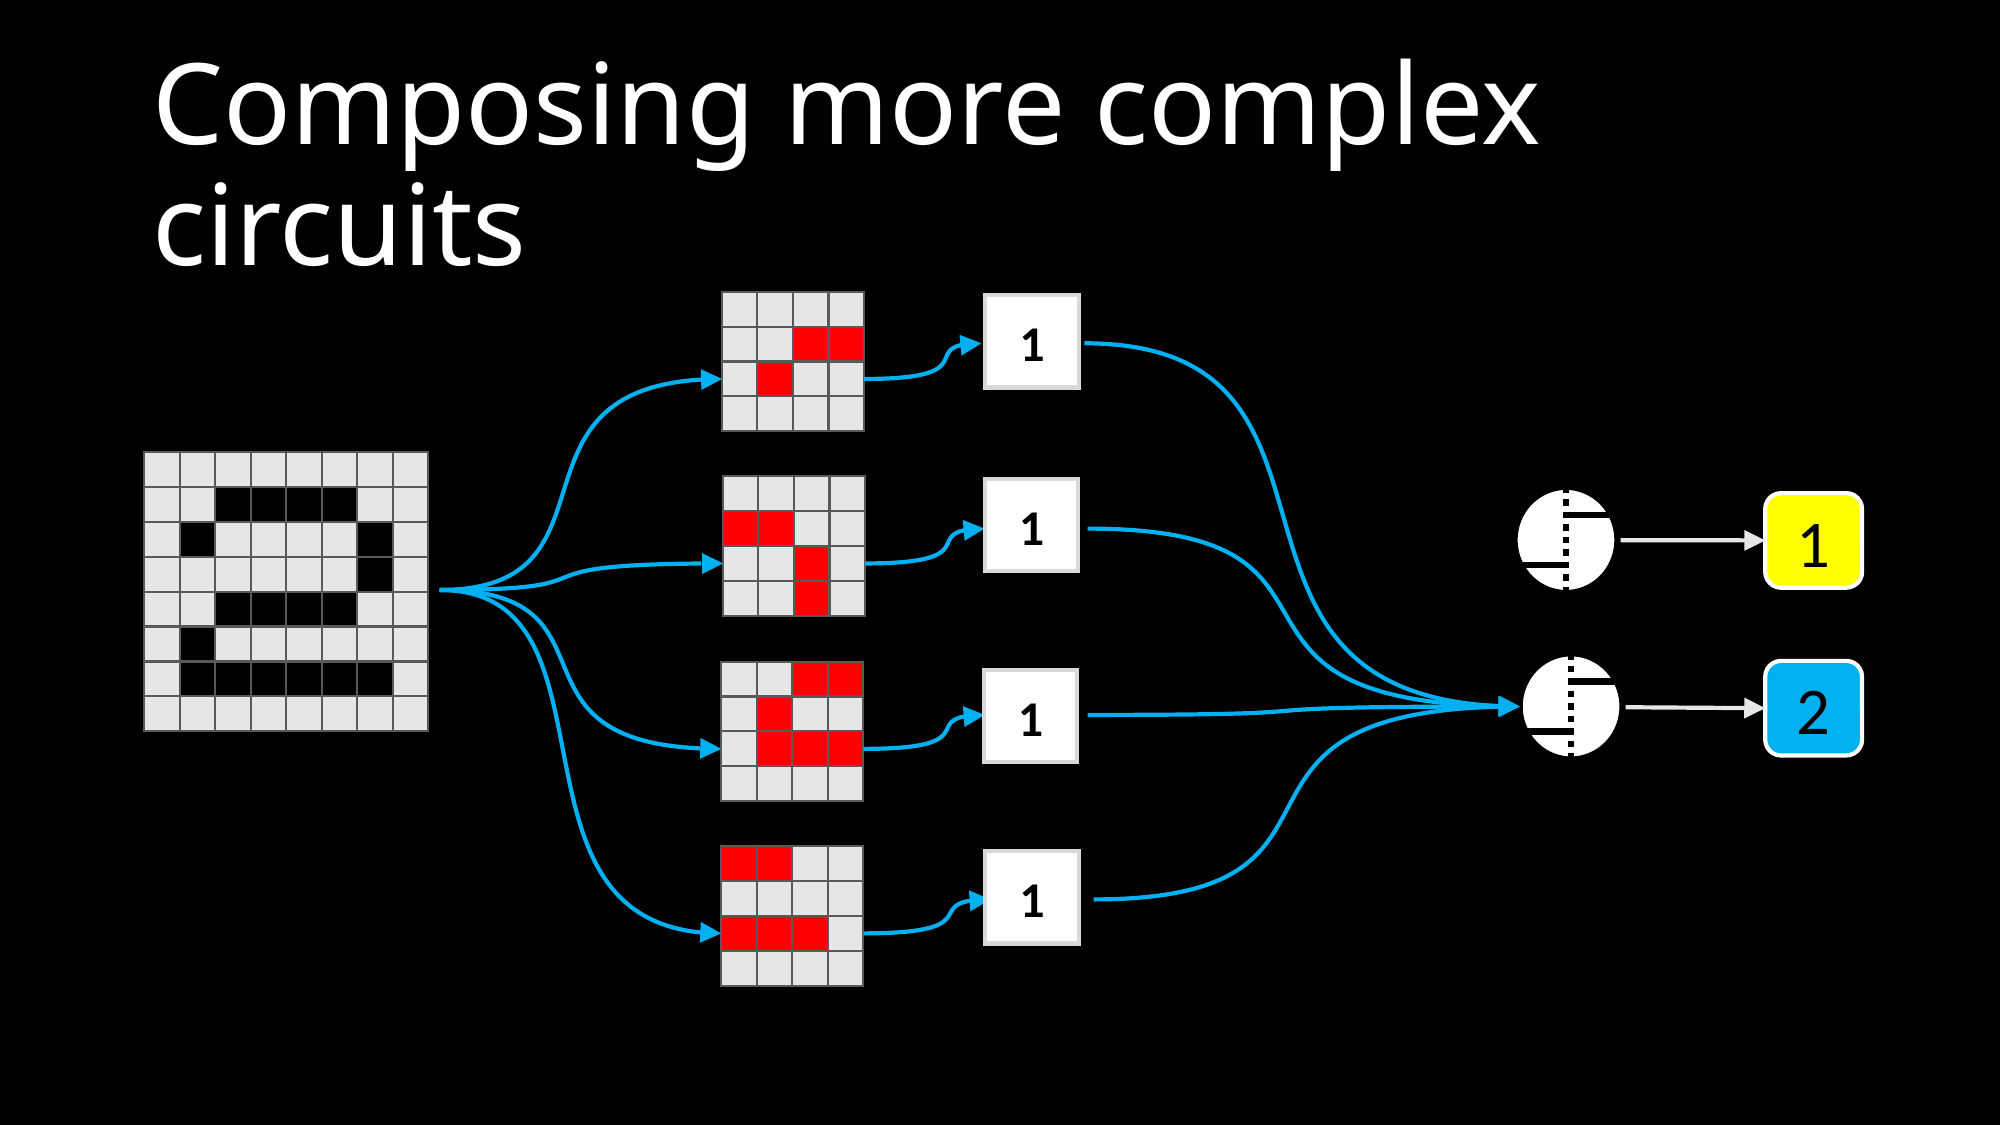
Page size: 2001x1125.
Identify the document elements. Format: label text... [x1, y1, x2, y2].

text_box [439, 589, 722, 934]
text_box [865, 528, 985, 564]
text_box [721, 846, 864, 986]
title Composing more complex circuits [137, 59, 1863, 278]
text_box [439, 378, 722, 563]
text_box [144, 452, 429, 732]
text_box 1 [984, 850, 1080, 944]
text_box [1084, 343, 1520, 707]
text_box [863, 899, 991, 934]
text_box 1 [984, 294, 1080, 389]
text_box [863, 714, 985, 749]
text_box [722, 661, 864, 802]
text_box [439, 563, 723, 590]
text_box 1 [983, 669, 1078, 763]
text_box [1093, 707, 1520, 900]
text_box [1087, 707, 1093, 715]
text_box 1 [984, 478, 1079, 572]
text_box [864, 343, 982, 379]
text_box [721, 291, 865, 432]
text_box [722, 476, 866, 616]
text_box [1520, 486, 1863, 760]
